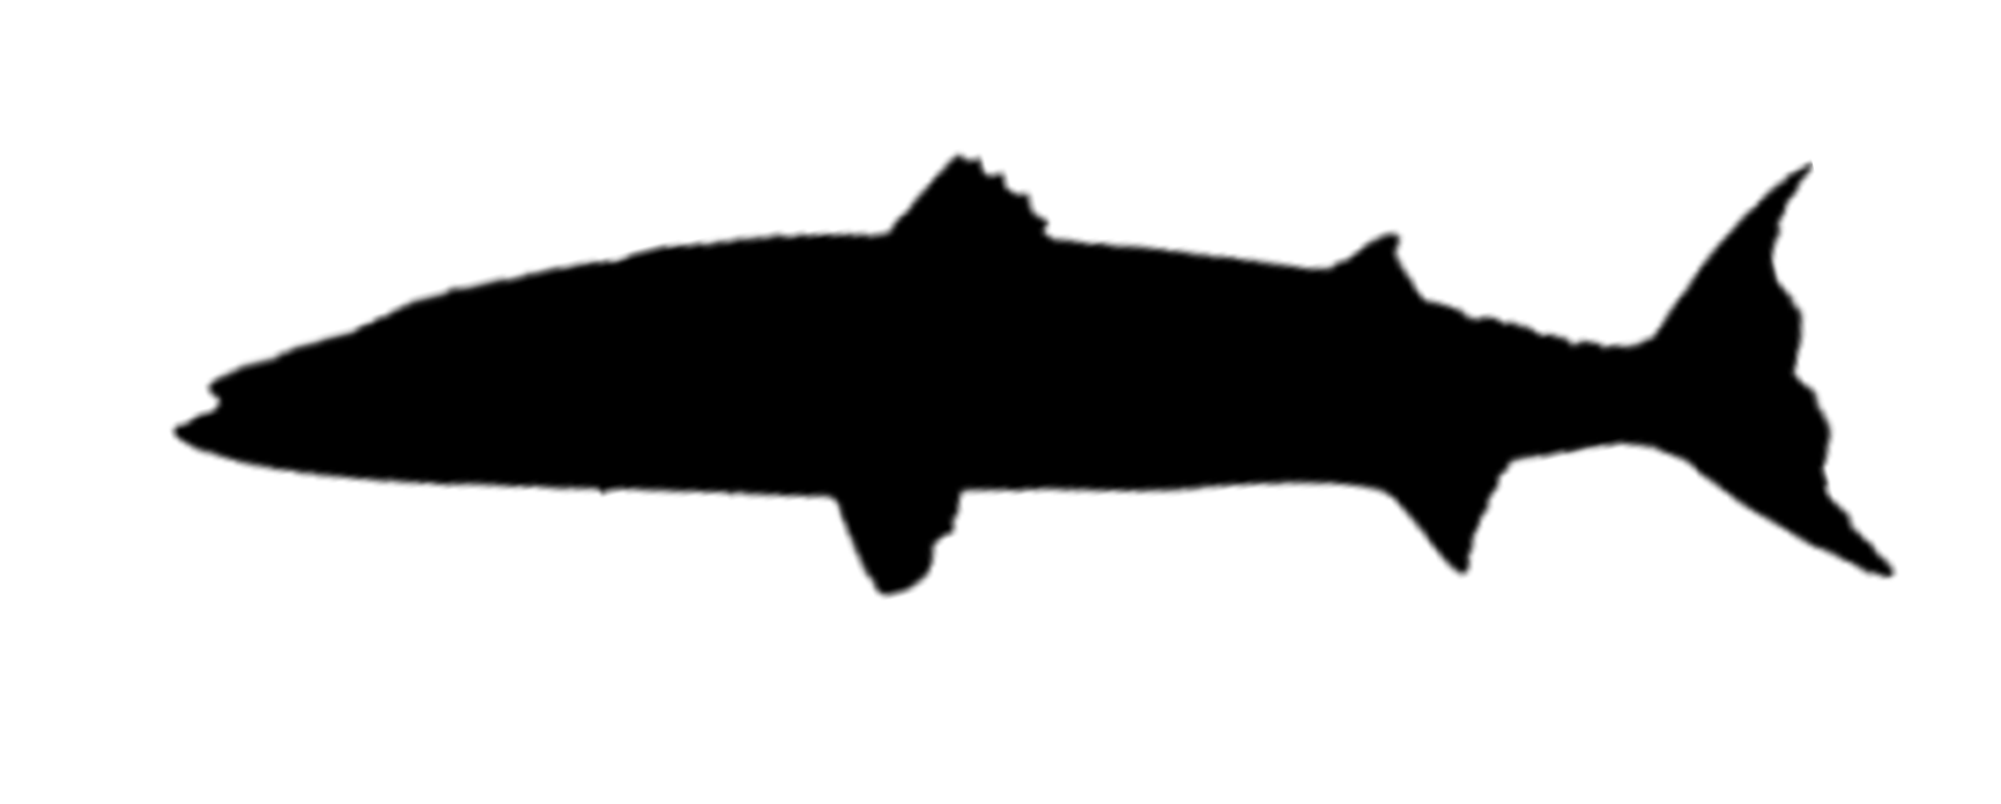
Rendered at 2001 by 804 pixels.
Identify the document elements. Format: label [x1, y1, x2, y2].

picture [36, 123, 1964, 641]
